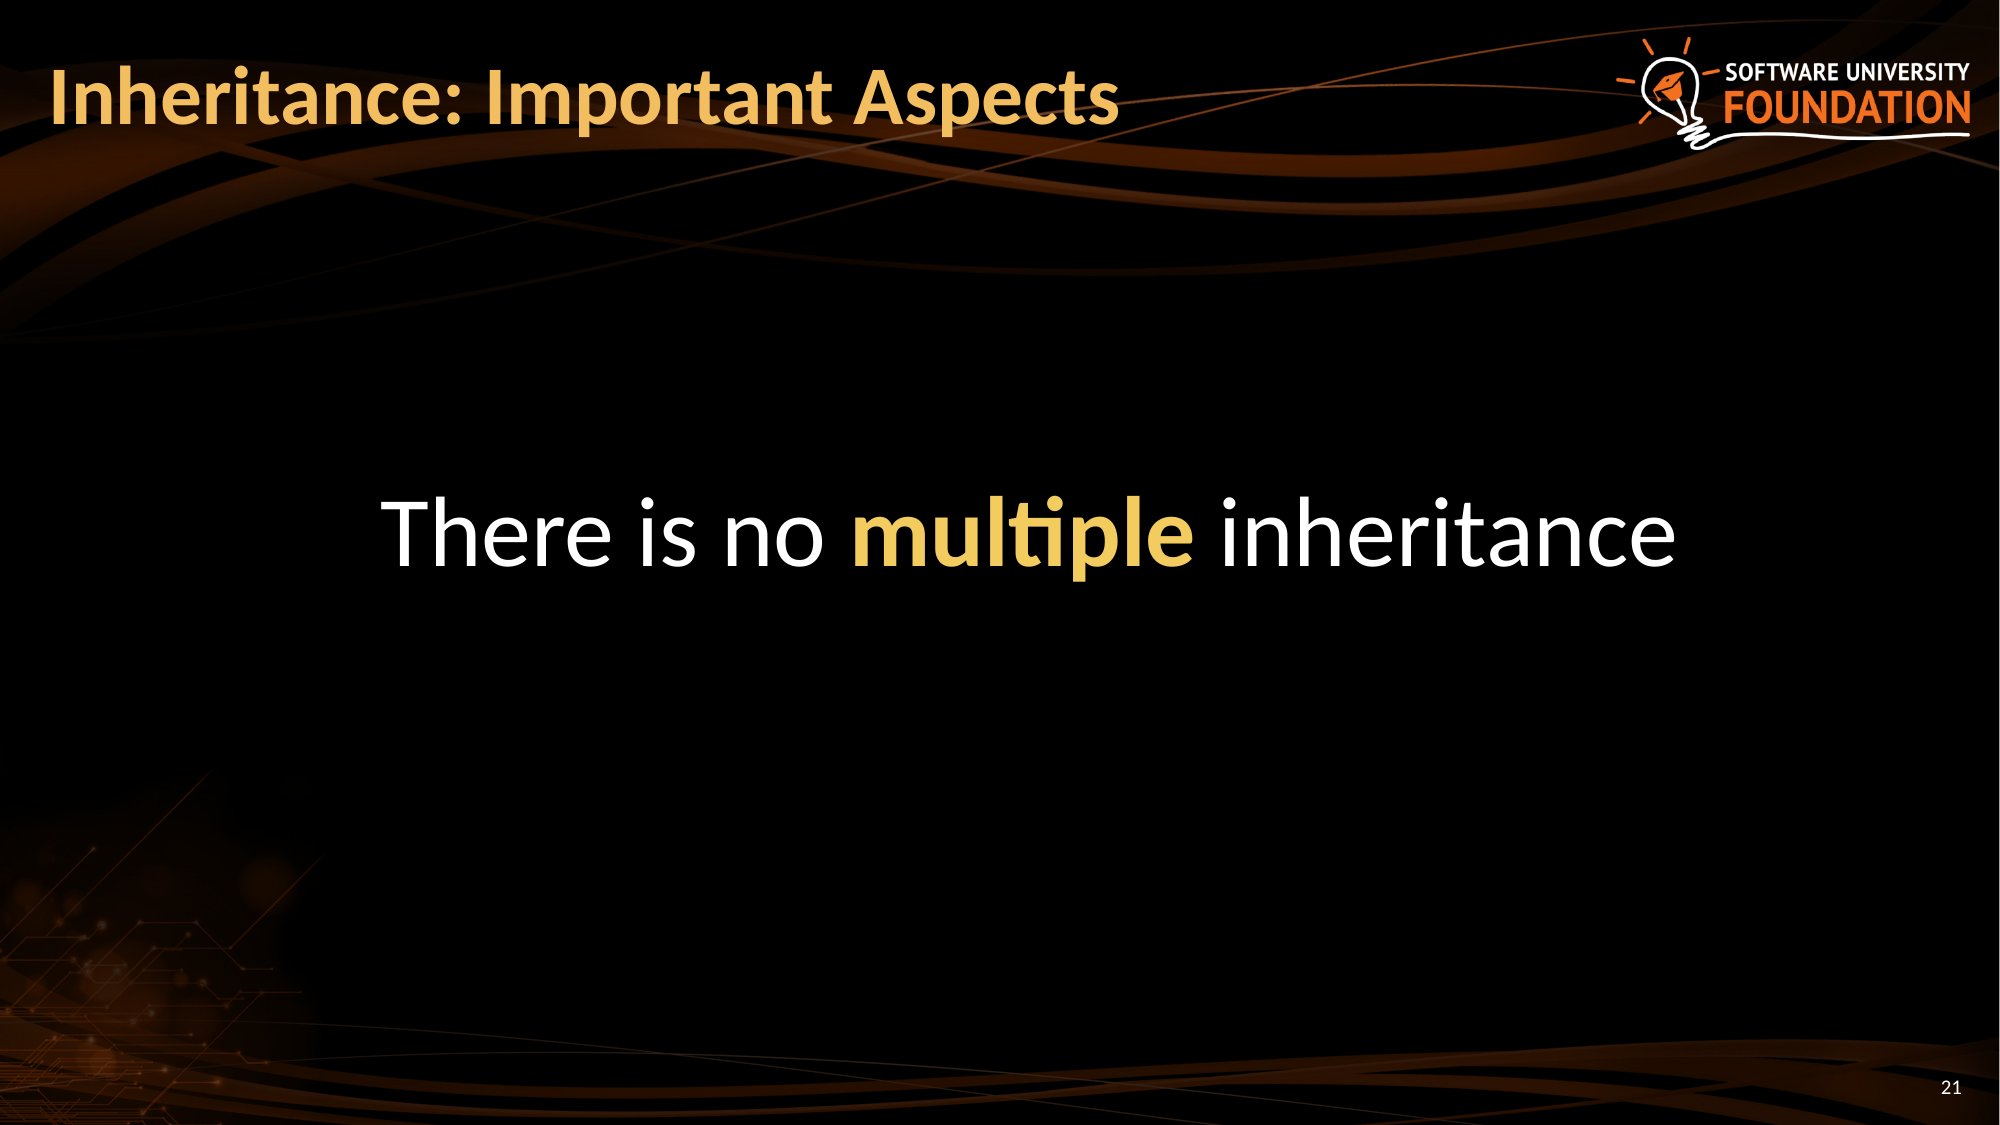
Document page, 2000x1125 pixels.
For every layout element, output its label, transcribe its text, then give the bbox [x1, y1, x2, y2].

picture [0, 0, 2000, 1125]
list There is no multiple inheritance [31, 188, 1968, 1103]
title Inheritance: Important Aspects [30, 6, 1602, 189]
